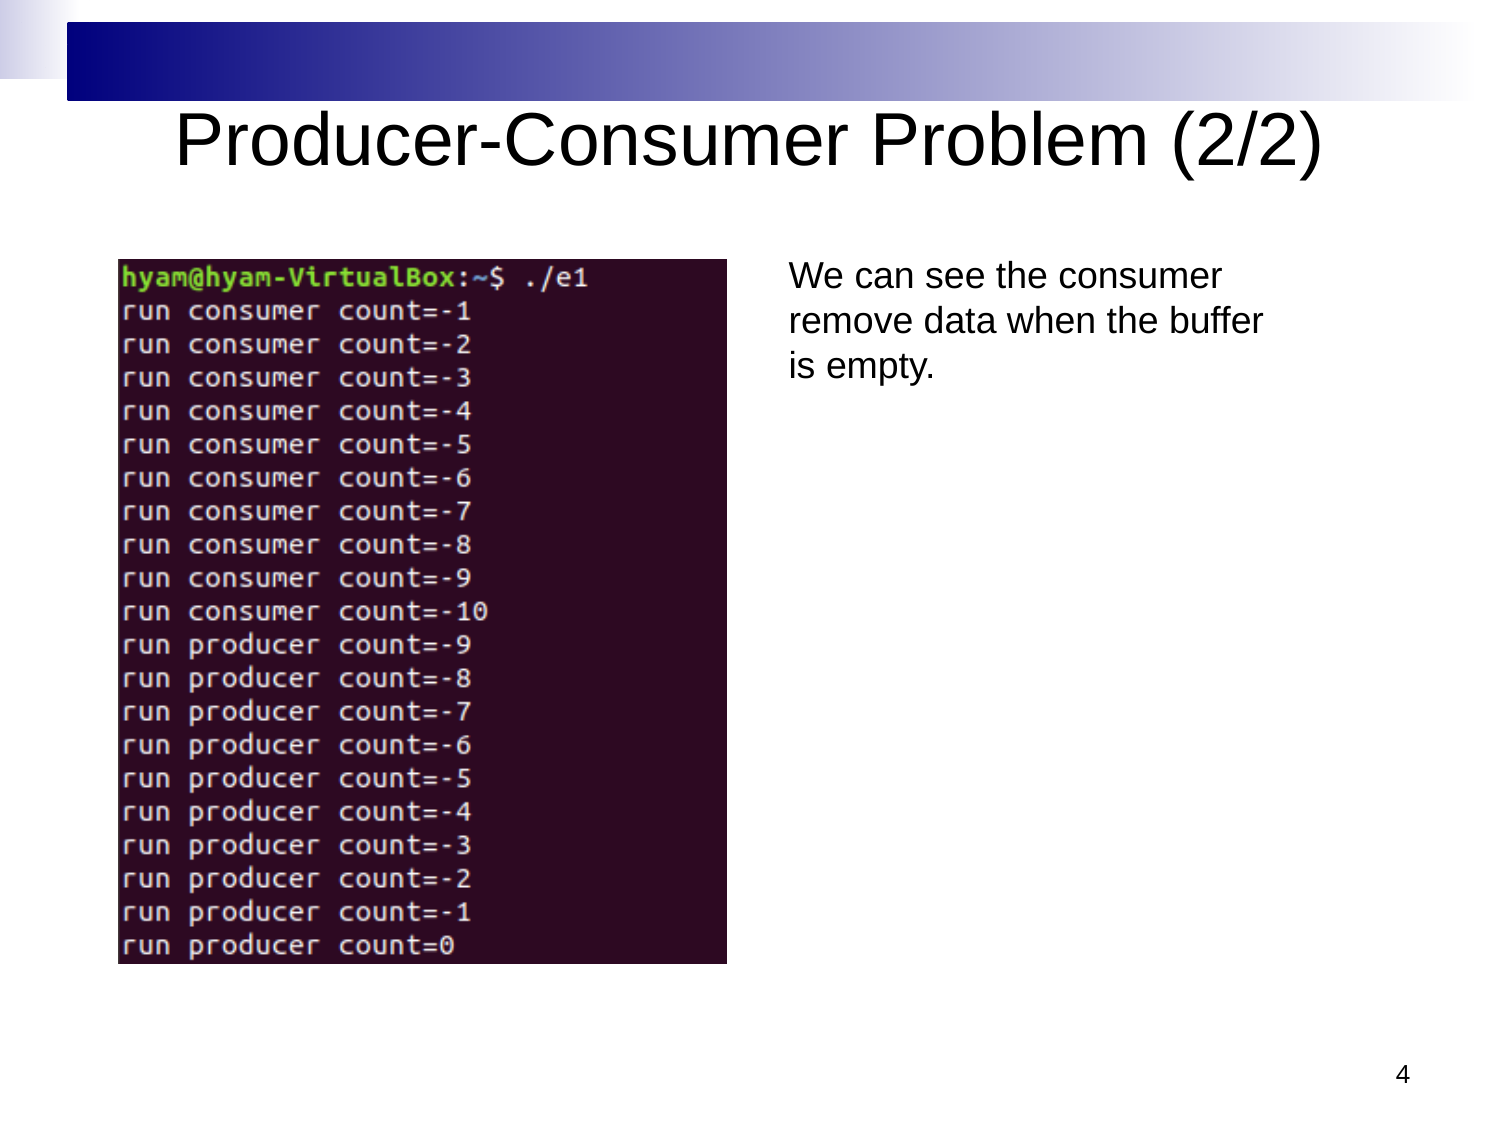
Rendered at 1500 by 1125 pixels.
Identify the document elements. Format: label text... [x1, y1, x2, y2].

text_box 4 [1074, 1024, 1425, 1100]
title Producer-Consumer Problem (2/2) [75, 75, 1425, 197]
picture [118, 259, 727, 965]
text_box We can see the consumer remove data when the buffer is empty. [773, 243, 1317, 394]
